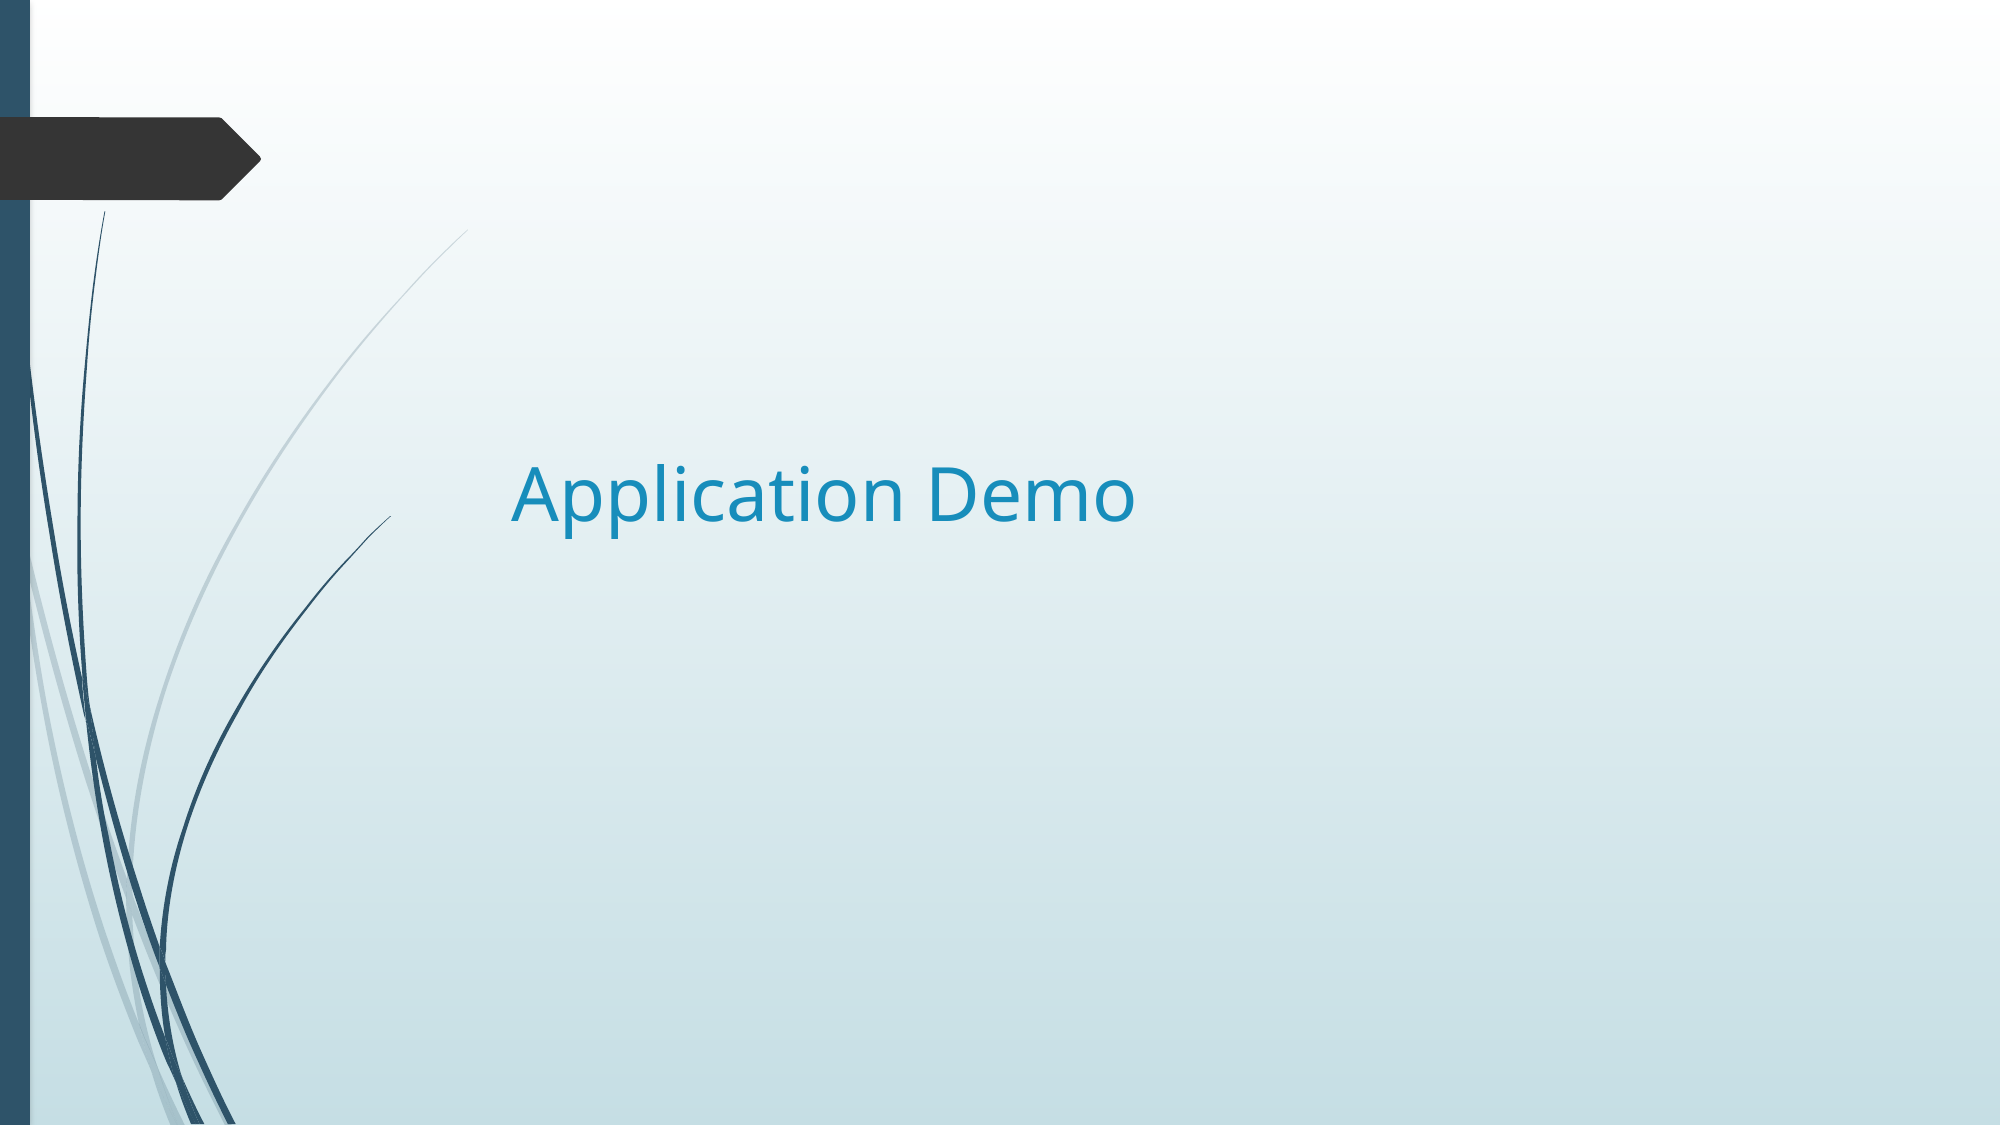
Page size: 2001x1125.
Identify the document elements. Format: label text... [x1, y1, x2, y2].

title Application Demo [496, 438, 1959, 577]
